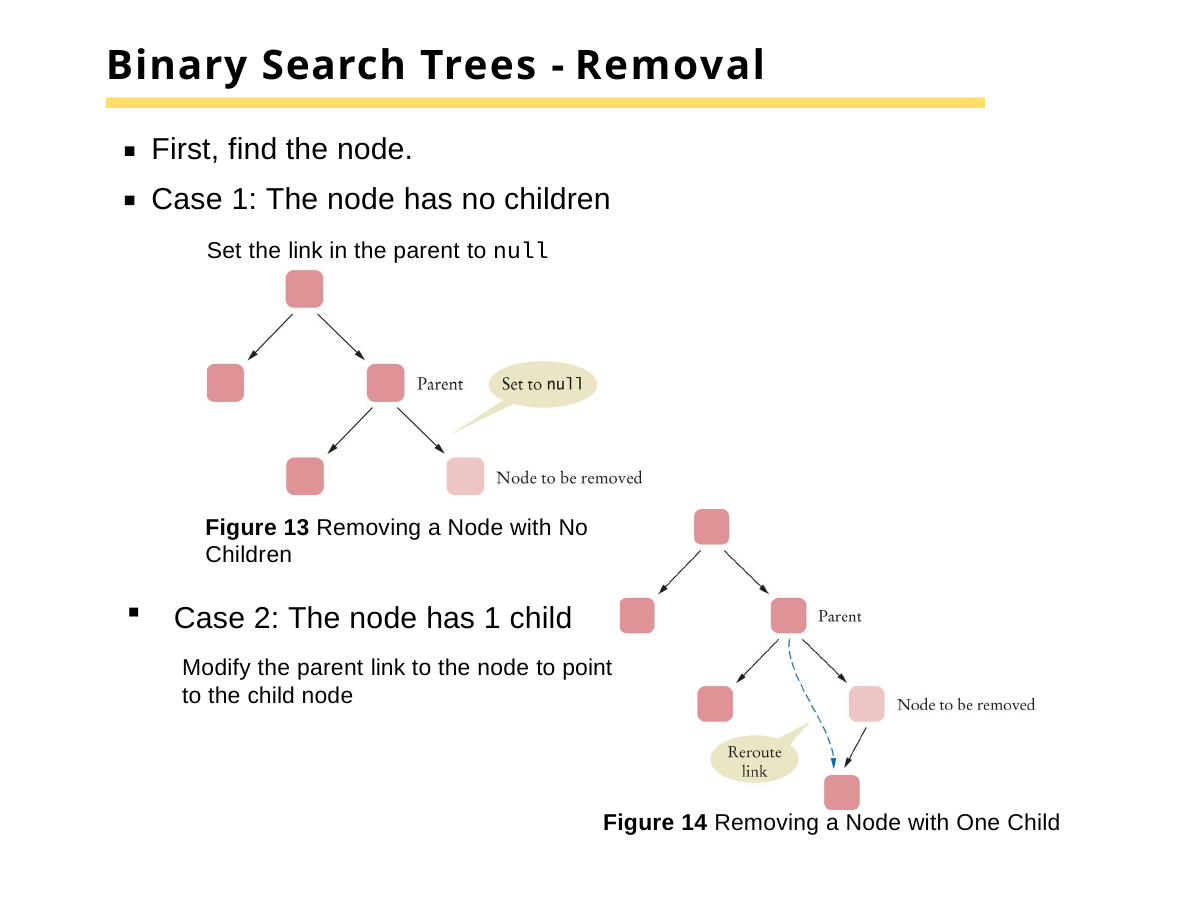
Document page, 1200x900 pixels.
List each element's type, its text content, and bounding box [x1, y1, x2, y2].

title Binary Search Trees - Removal [103, 38, 1097, 190]
text_box First, find the node. Case 1: The node has no children Set the link in the parent to null [149, 129, 613, 264]
text_box Figure 13 Removing a Node with No Children Case 2: The node has 1 child Modify the parent link to the node to point to the child node [124, 512, 619, 708]
text_box [206, 269, 644, 495]
text_box Figure 14 Removing a Node with One Child [601, 807, 1062, 836]
text_box [124, 195, 135, 206]
text_box [124, 146, 135, 156]
text_box [619, 509, 1036, 807]
